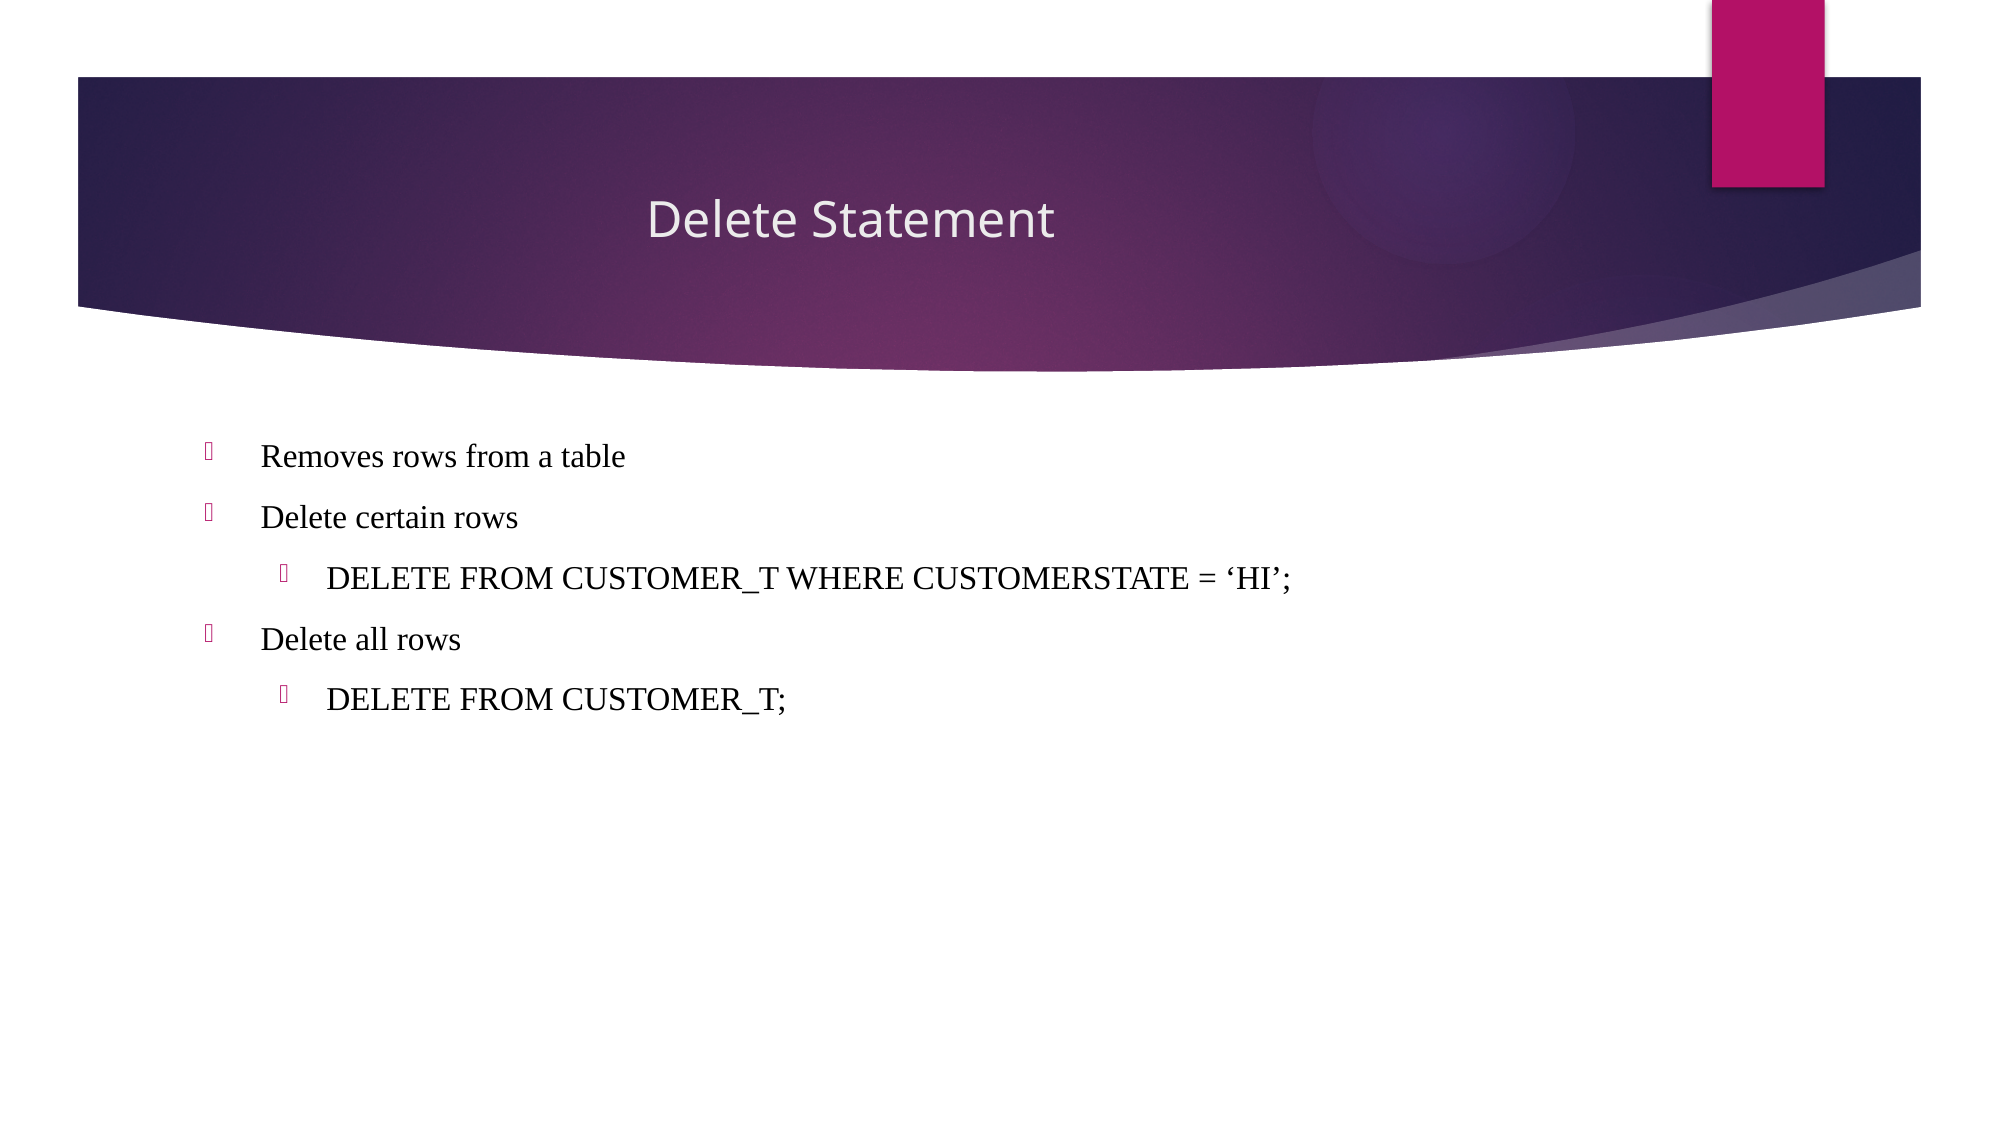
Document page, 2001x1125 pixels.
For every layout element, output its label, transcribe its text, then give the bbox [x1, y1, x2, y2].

title Delete Statement [189, 159, 1627, 276]
list Removes rows from a table Delete certain rows DELETE FROM CUSTOMER_T WHERE CUSTOMERSTATE = ‘HI’; Delete all rows DELETE FROM CUSTOMER_T; [189, 427, 1638, 988]
